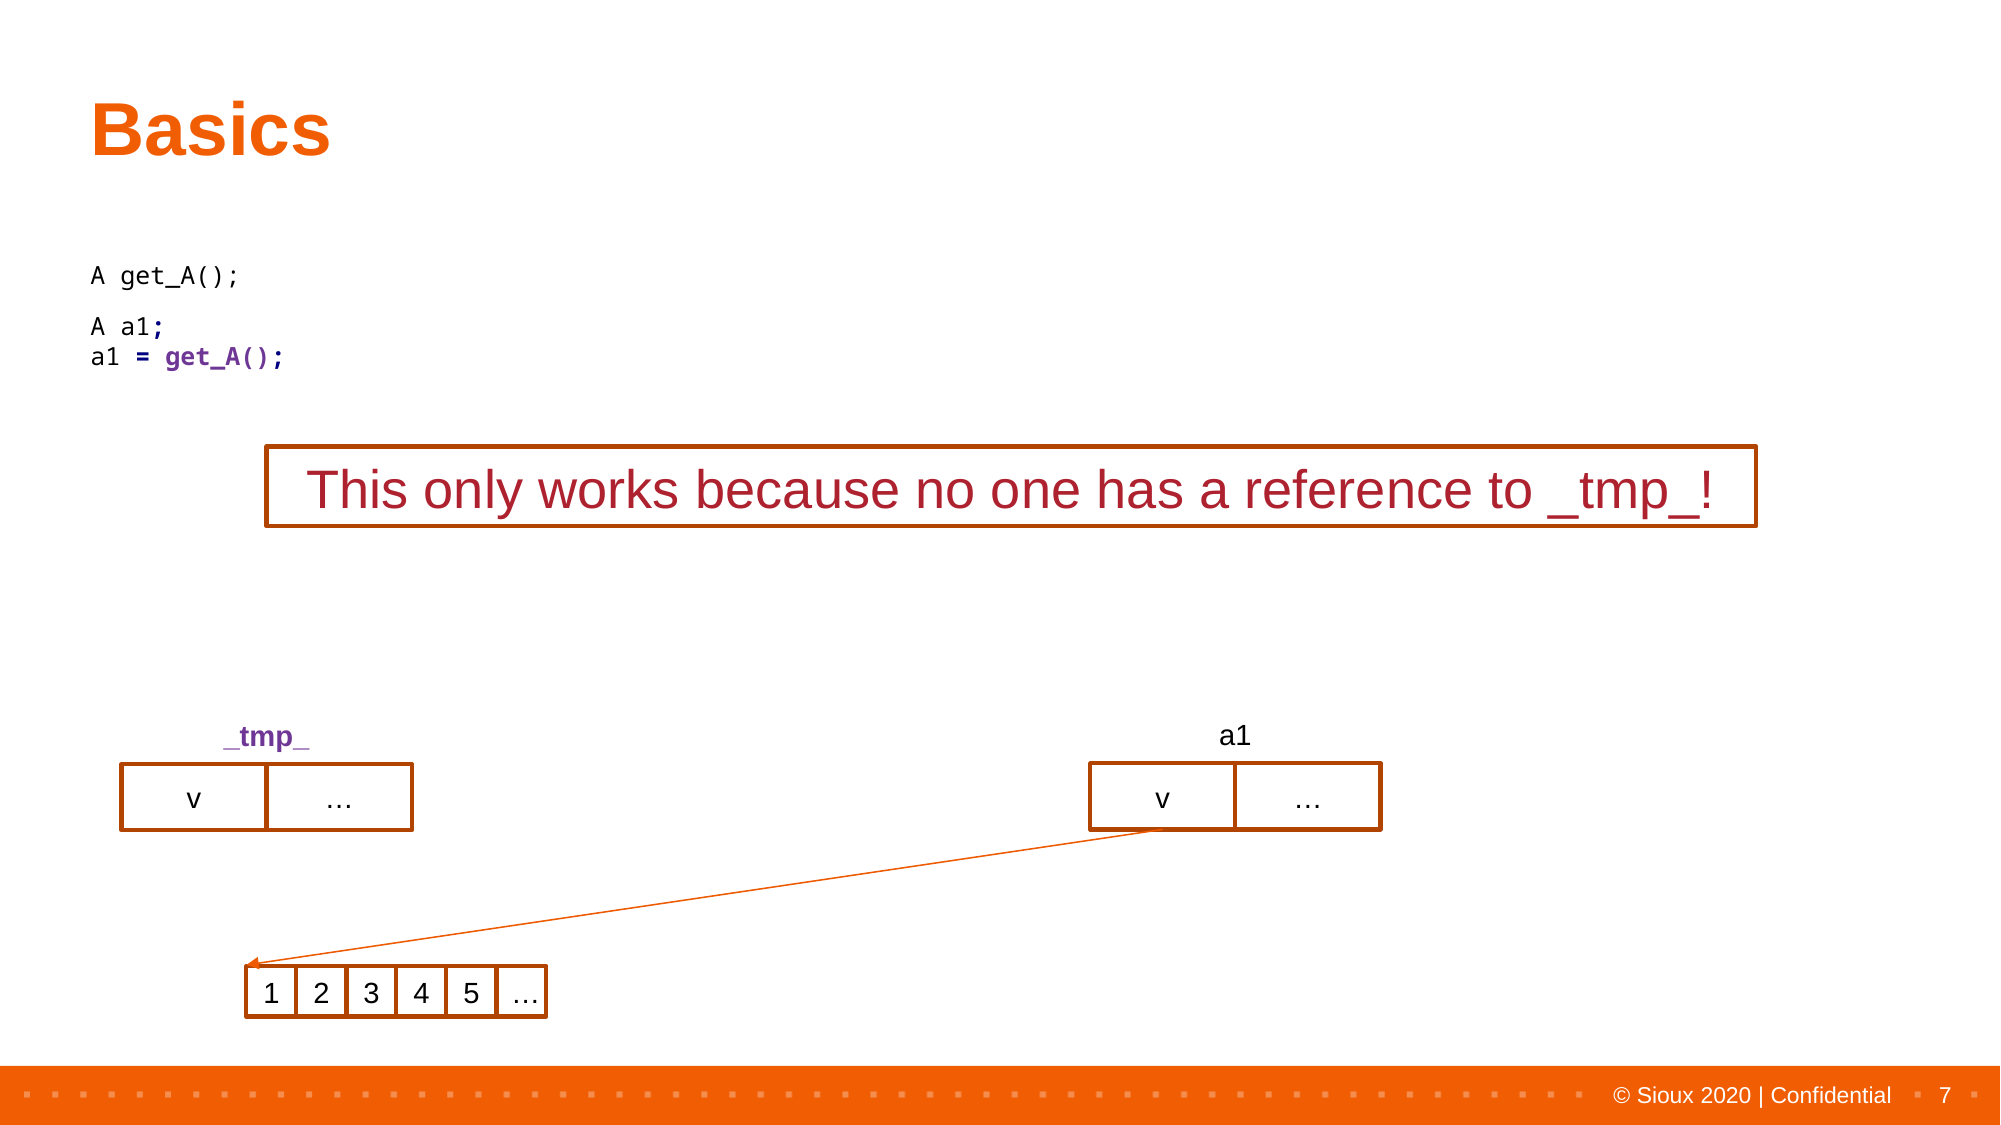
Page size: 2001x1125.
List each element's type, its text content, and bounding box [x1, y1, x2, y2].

picture [0, 1065, 2001, 1125]
list A get_A(); A a1; a1 = get_A(); [90, 259, 1338, 654]
slide_number 7 [1922, 1080, 1969, 1110]
text_box v [119, 762, 269, 832]
text_box a1 [1090, 708, 1381, 759]
text_box 5 [444, 973, 494, 1019]
text_box 2 [294, 973, 344, 1019]
title Basics [90, 90, 1910, 203]
text_box … [1237, 761, 1383, 832]
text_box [246, 829, 1163, 966]
footer © Sioux 2020 | Confidential [1596, 1080, 1898, 1109]
text_box … [494, 973, 548, 1019]
text_box 4 [394, 973, 444, 1019]
text_box This only works because no one has a reference to _tmp_! [266, 446, 1757, 527]
text_box … [269, 762, 414, 827]
text_box 3 [344, 973, 394, 1019]
text_box _tmp_ [121, 709, 412, 760]
text_box v [1088, 761, 1237, 832]
text_box 1 [244, 971, 294, 1019]
